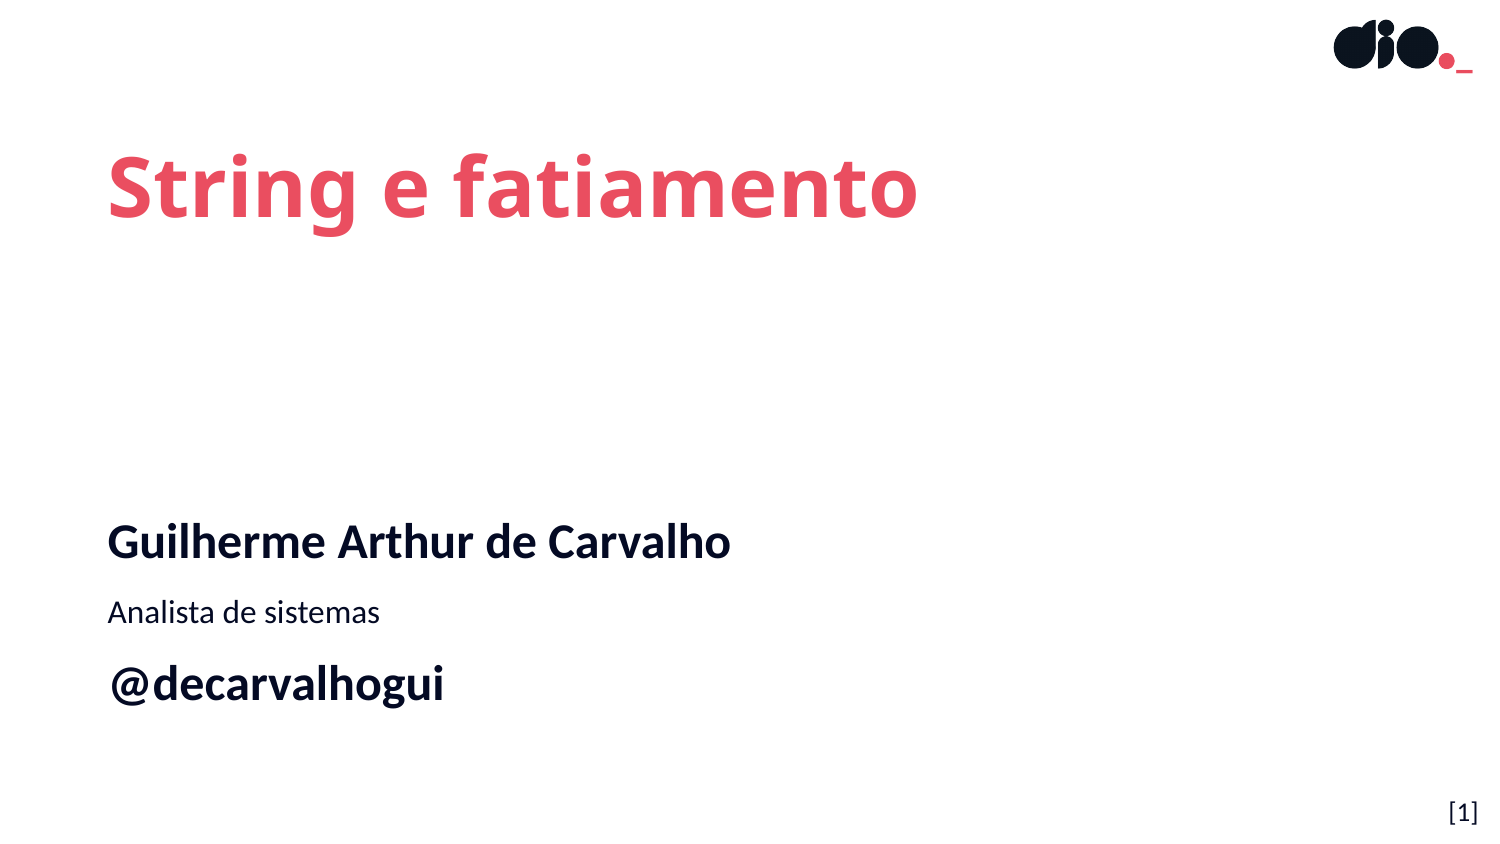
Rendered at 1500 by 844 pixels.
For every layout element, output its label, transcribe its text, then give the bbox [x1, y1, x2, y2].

picture [1333, 19, 1473, 74]
text_box String e fatiamento [92, 104, 1404, 422]
text_box Guilherme Arthur de Carvalho Analista de sistemas @decarvalhogui [92, 493, 1202, 812]
slide_number [1] [1403, 779, 1494, 844]
